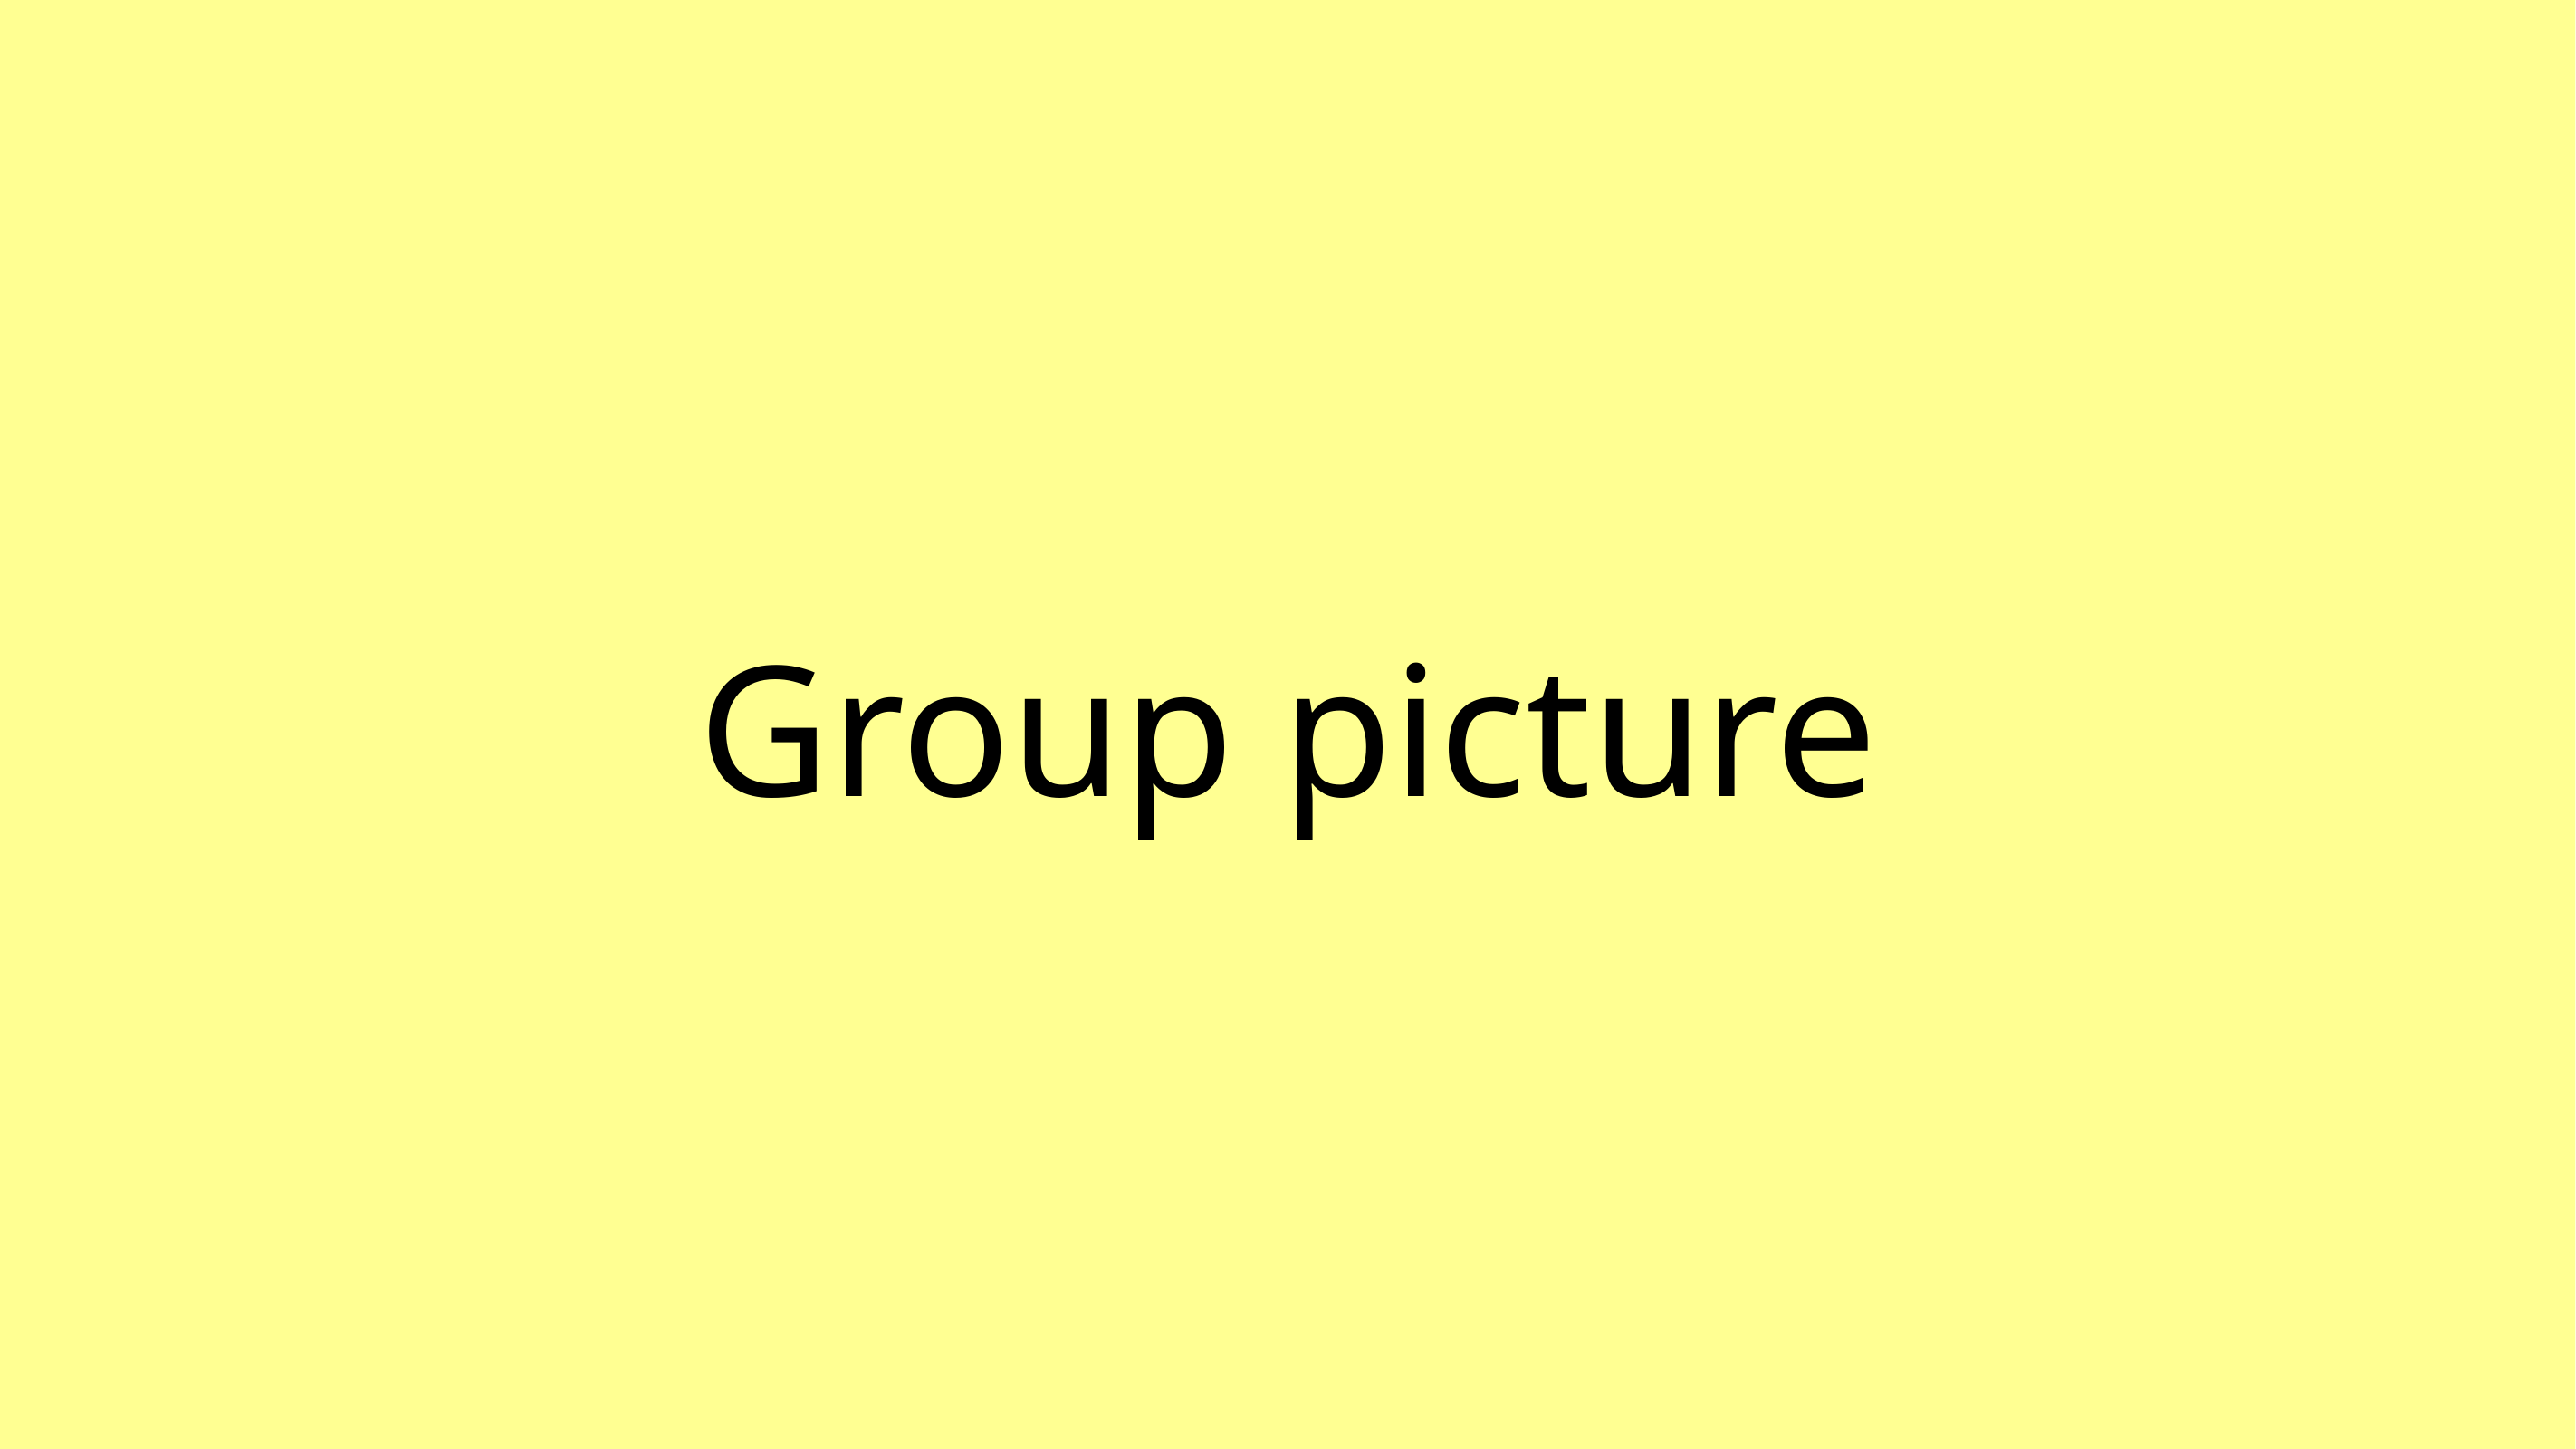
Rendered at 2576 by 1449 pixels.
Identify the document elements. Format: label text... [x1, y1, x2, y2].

title Group picture [251, 572, 2325, 877]
